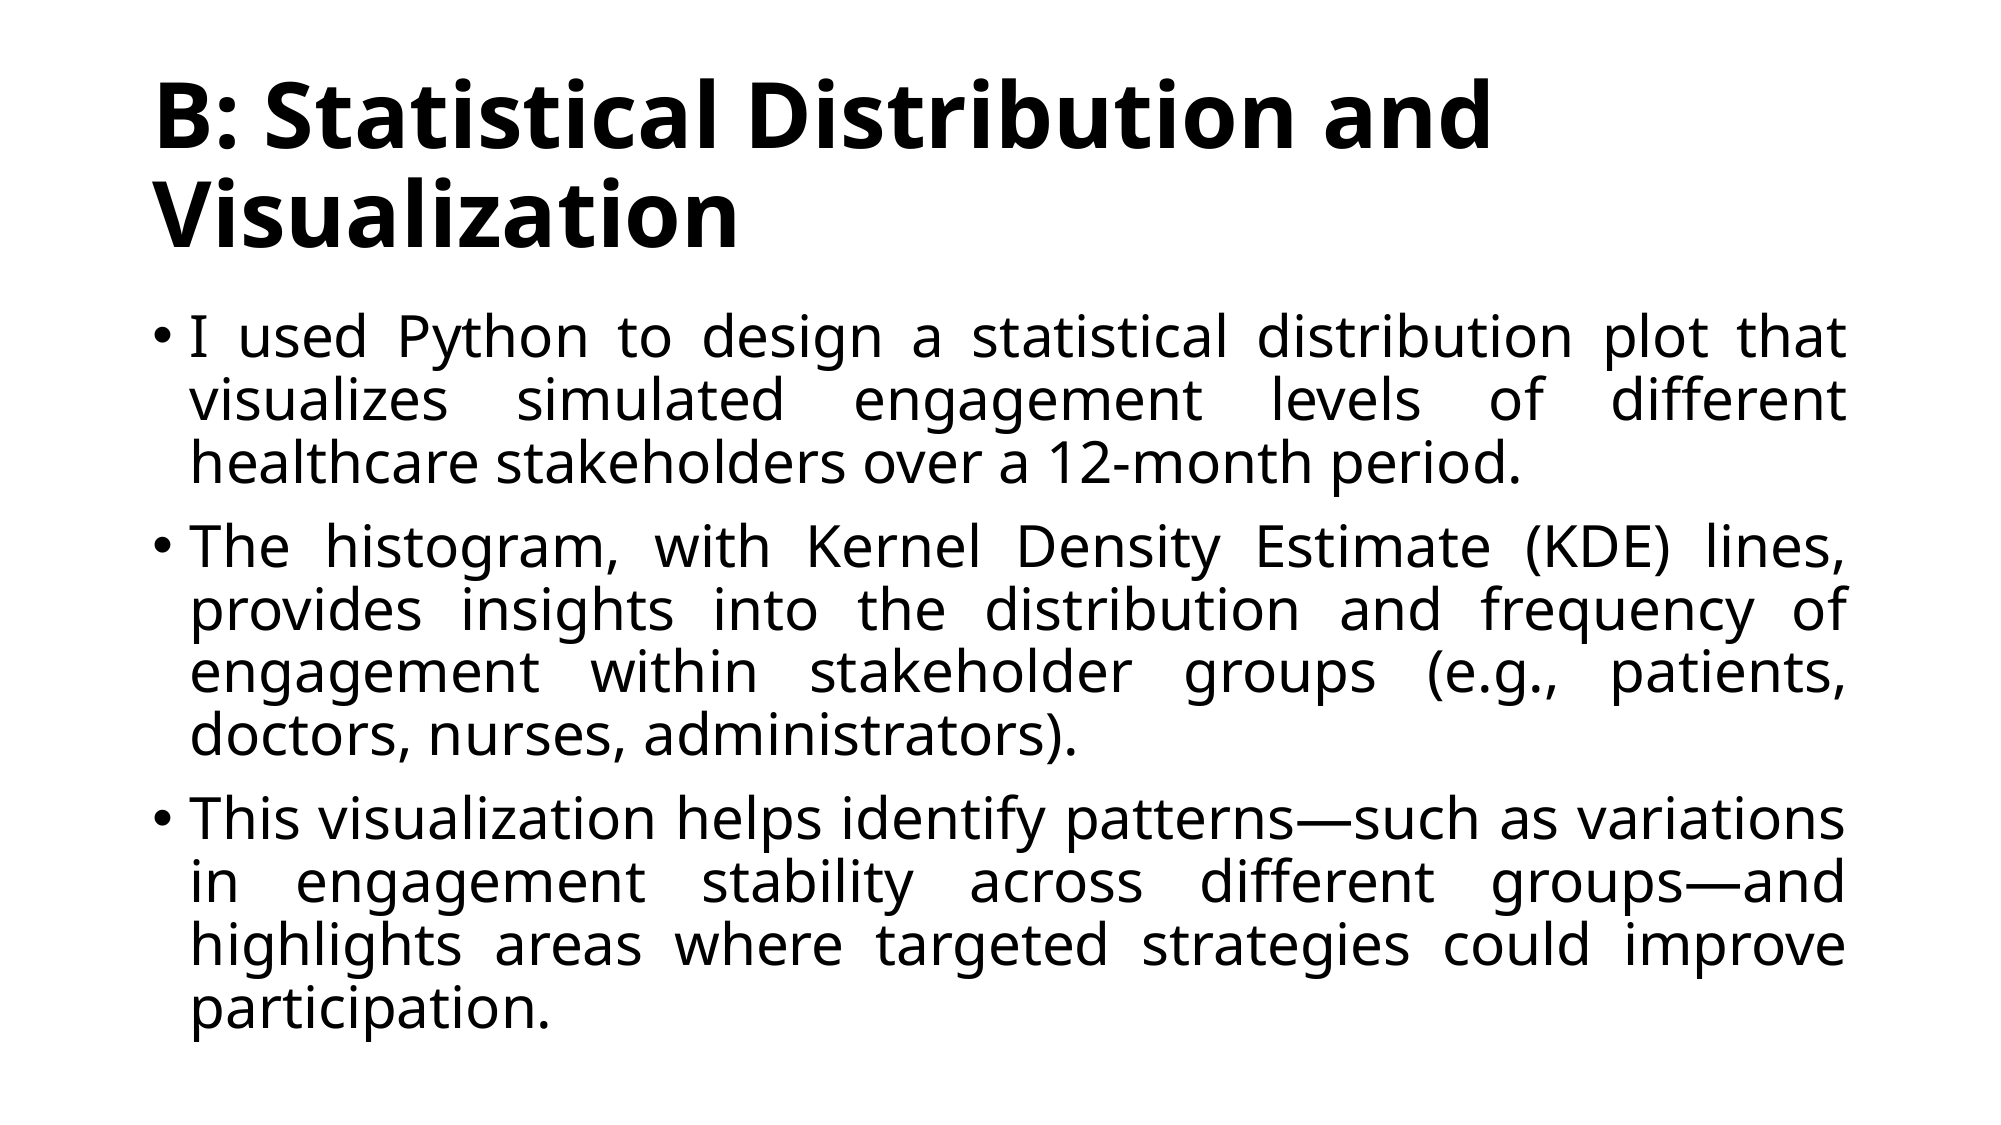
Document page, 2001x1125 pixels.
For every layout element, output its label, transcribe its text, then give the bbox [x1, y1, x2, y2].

list I used Python to design a statistical distribution plot that visualizes simulated engagement levels of different healthcare stakeholders over a 12-month period. The histogram, with Kernel Density Estimate (KDE) lines, provides insights into the distribution and frequency of engagement within stakeholder groups (e.g., patients, doctors, nurses, administrators). This visualization helps identify patterns—such as variations in engagement stability across different groups—and highlights areas where targeted strategies could improve participation. [137, 299, 1863, 1014]
title B: Statistical Distribution and Visualization [137, 59, 1863, 278]
